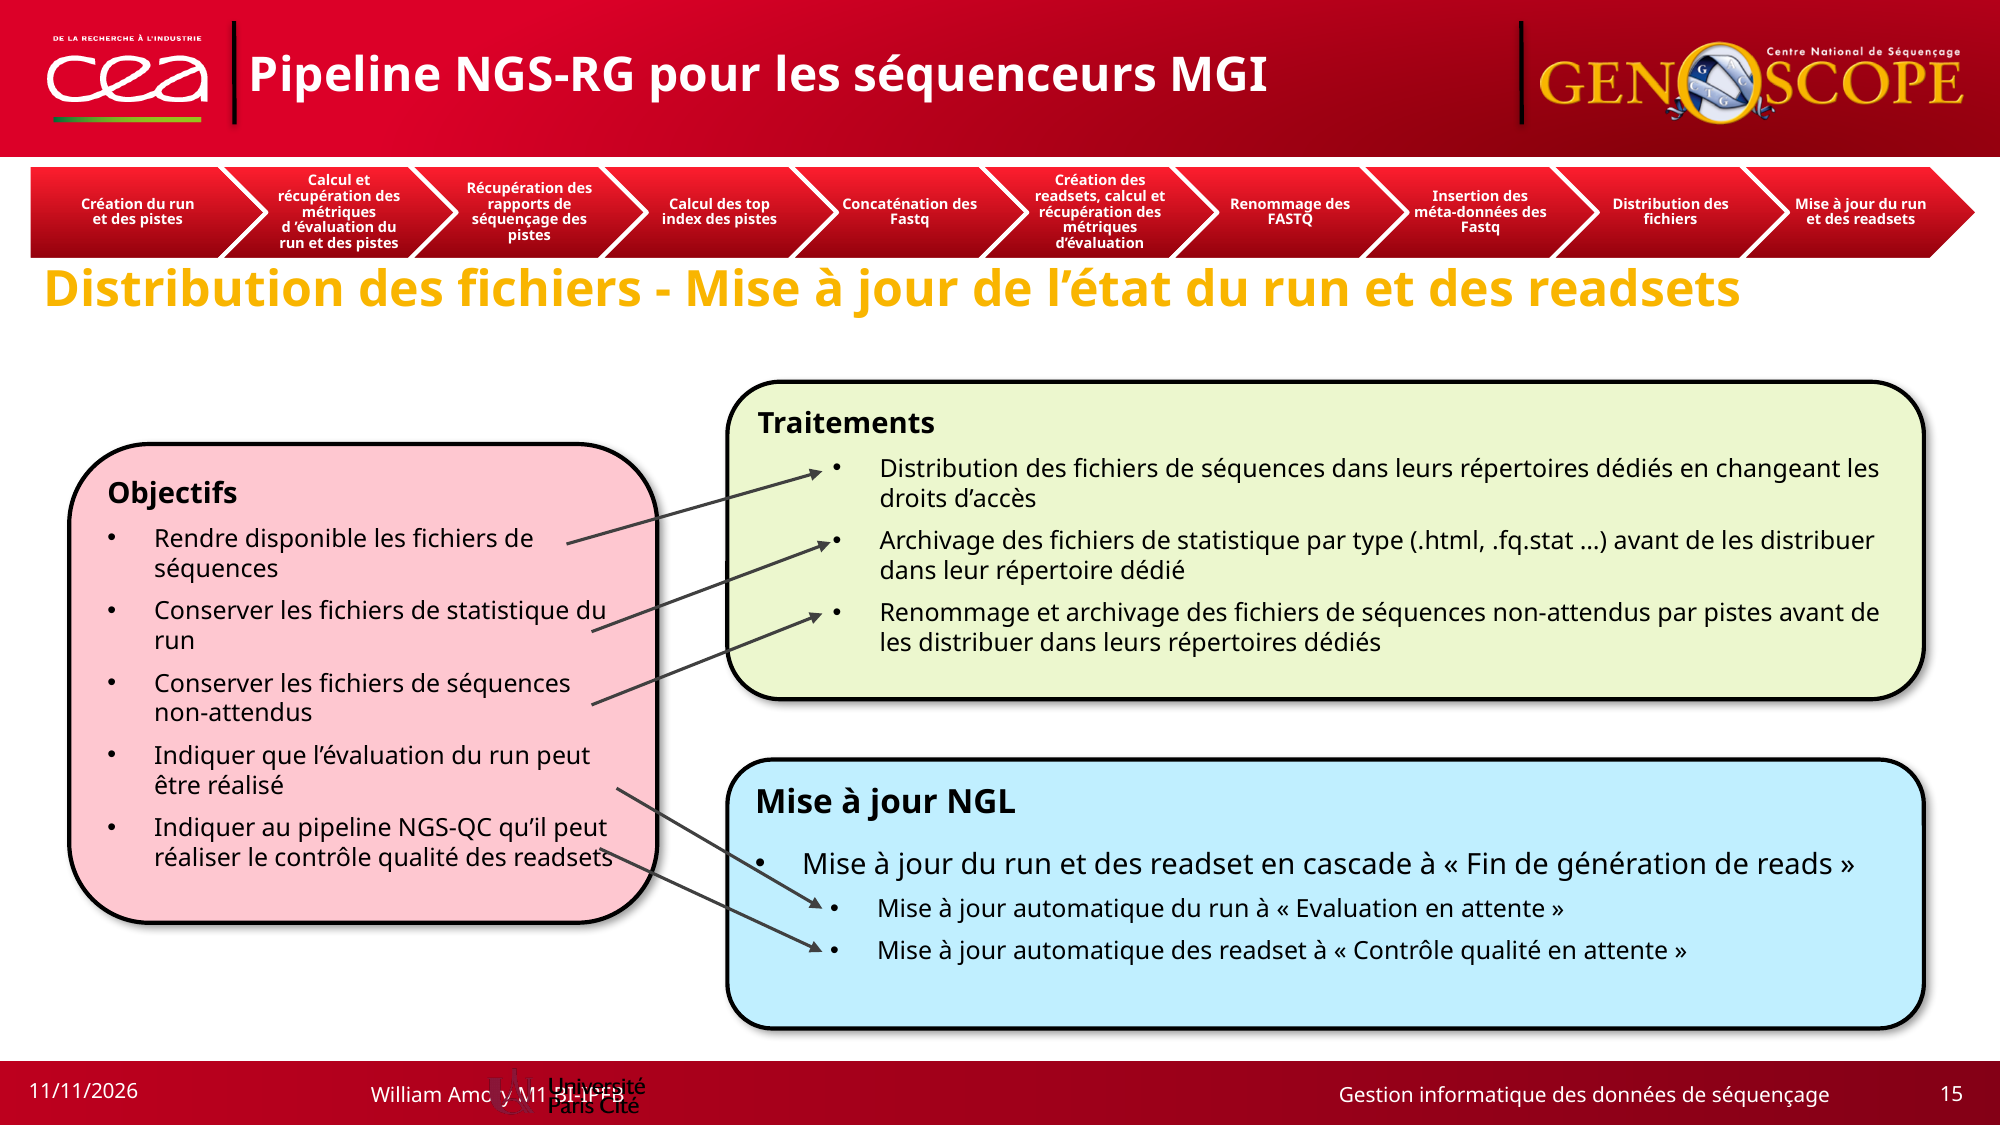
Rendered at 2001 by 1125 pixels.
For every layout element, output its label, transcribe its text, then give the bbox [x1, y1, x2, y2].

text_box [591, 541, 831, 632]
text_box [662, 1059, 2000, 1125]
picture [475, 1057, 658, 1125]
text_box Pipeline NGS-RG pour les séquenceurs MGI [239, 36, 1515, 109]
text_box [28, 160, 1979, 265]
slide_number 15 [1867, 1068, 1964, 1121]
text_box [591, 613, 823, 706]
picture [0, 0, 2000, 157]
footer William Amory M1 BI-IPFB Gestion informatique des données de séquençage [663, 1065, 1831, 1123]
text_box Mise à jour NGL Mise à jour du run et des readset en cascade à « Fin de génération de reads » Mise à jour automatique du run à « Evaluation en attente » Mise à jour automatique des readset à « Contrôle qualité en attente » [725, 757, 1926, 1031]
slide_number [28, 1066, 169, 1118]
title [330, 8, 1914, 157]
text_box Distribution des fichiers - Mise à jour de l’état du run et des readsets [28, 273, 1964, 324]
footer William Amory M1 BI-IPFB Gestion informatique des données de séquençage [209, 1065, 470, 1123]
text_box [0, 1059, 471, 1125]
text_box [566, 470, 823, 545]
text_box Traitements Distribution des fichiers de séquences dans leurs répertoires dédiés en changeant les droits d’accès Archivage des fichiers de statistique par type (.html, .fq.stat …) avant de les distribuer dans leur répertoire dédié Renommage et archivage des fichiers de séquences non-attendus par pistes avant de les distribuer dans leurs répertoires dédiés [725, 379, 1926, 702]
text_box Objectifs Rendre disponible les fichiers de séquences Conserver les fichiers de statistique du run Conserver les fichiers de séquences non-attendus Indiquer que l’évaluation du run peut être réalisé Indiquer au pipeline NGS-QC qu’il peut réaliser le contrôle qualité des readsets [67, 441, 660, 925]
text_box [599, 848, 823, 953]
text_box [616, 787, 823, 847]
